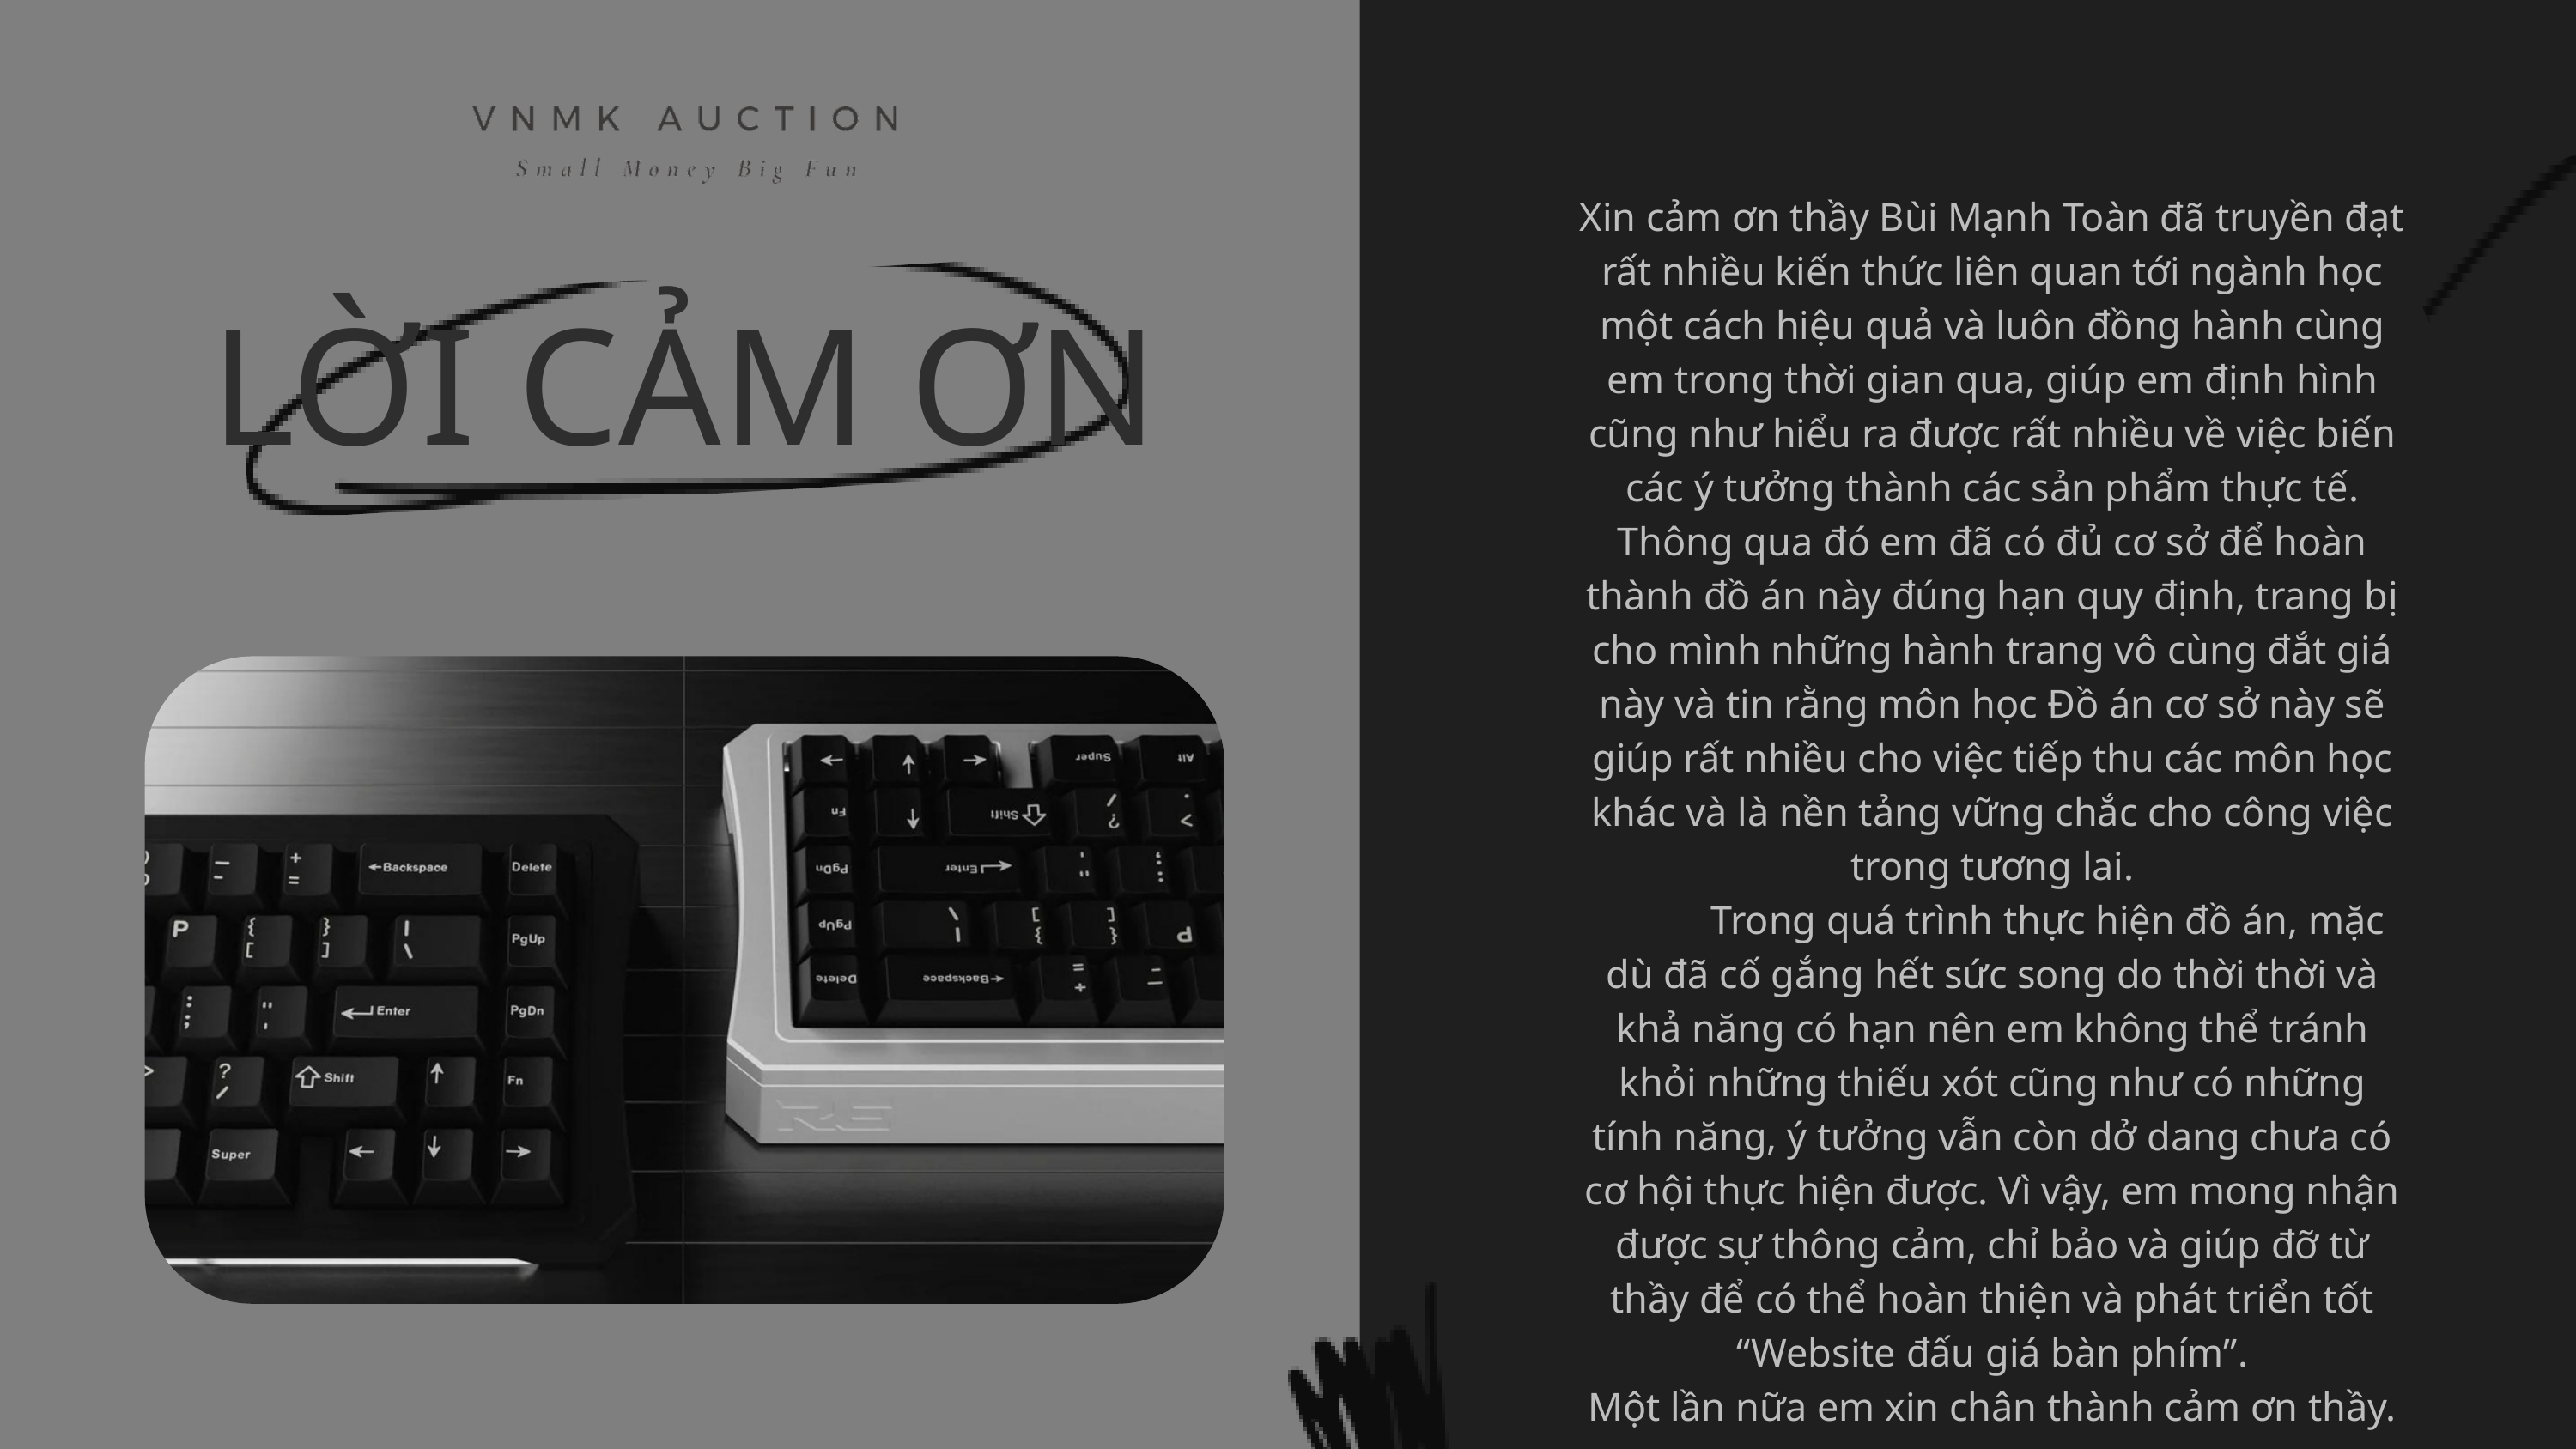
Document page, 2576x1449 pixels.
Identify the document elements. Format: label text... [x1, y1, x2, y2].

text_box [1288, 1282, 1352, 1449]
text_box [1356, 0, 2576, 1449]
text_box LỜI CẢM ƠN [144, 300, 1224, 478]
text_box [144, 656, 1225, 1304]
text_box [246, 478, 981, 521]
text_box [472, 106, 897, 184]
text_box [305, 252, 1131, 300]
